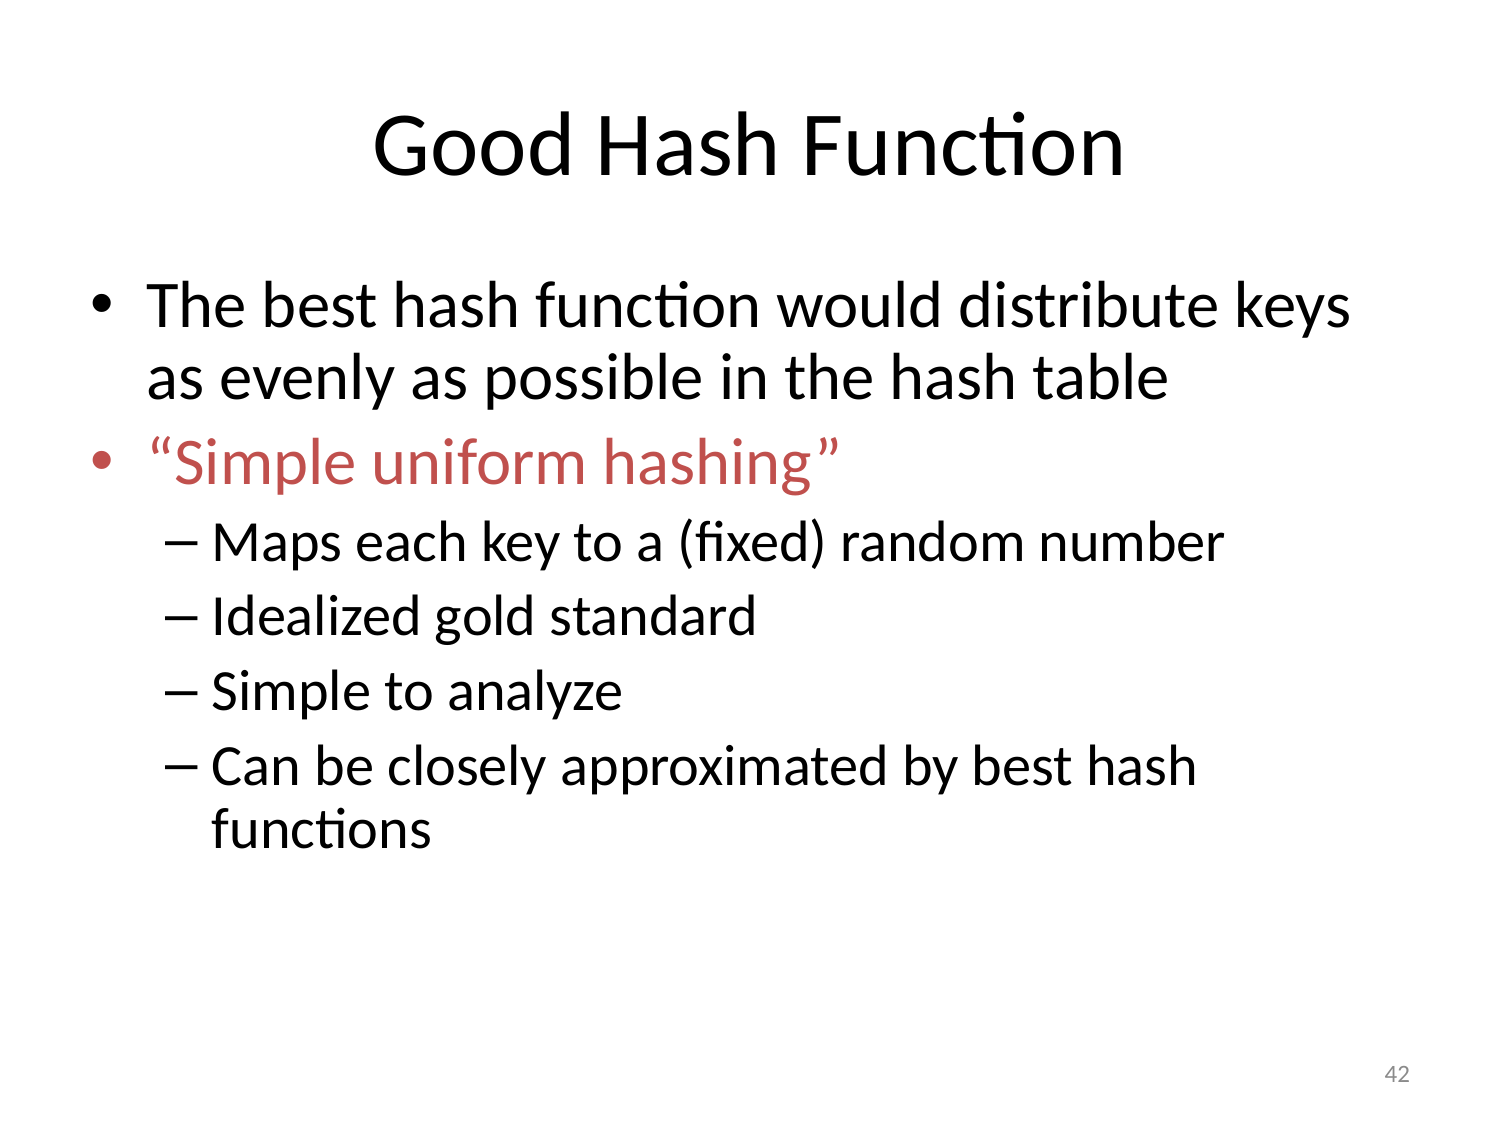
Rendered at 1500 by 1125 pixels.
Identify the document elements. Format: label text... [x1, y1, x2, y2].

title Good Hash Function [75, 45, 1425, 233]
slide_number 42 [1074, 1042, 1425, 1103]
list The best hash function would distribute keys as evenly as possible in the hash table “Simple uniform hashing” Maps each key to a (fixed) random number Idealized gold standard Simple to analyze Can be closely approximated by best hash functions [75, 262, 1425, 1005]
